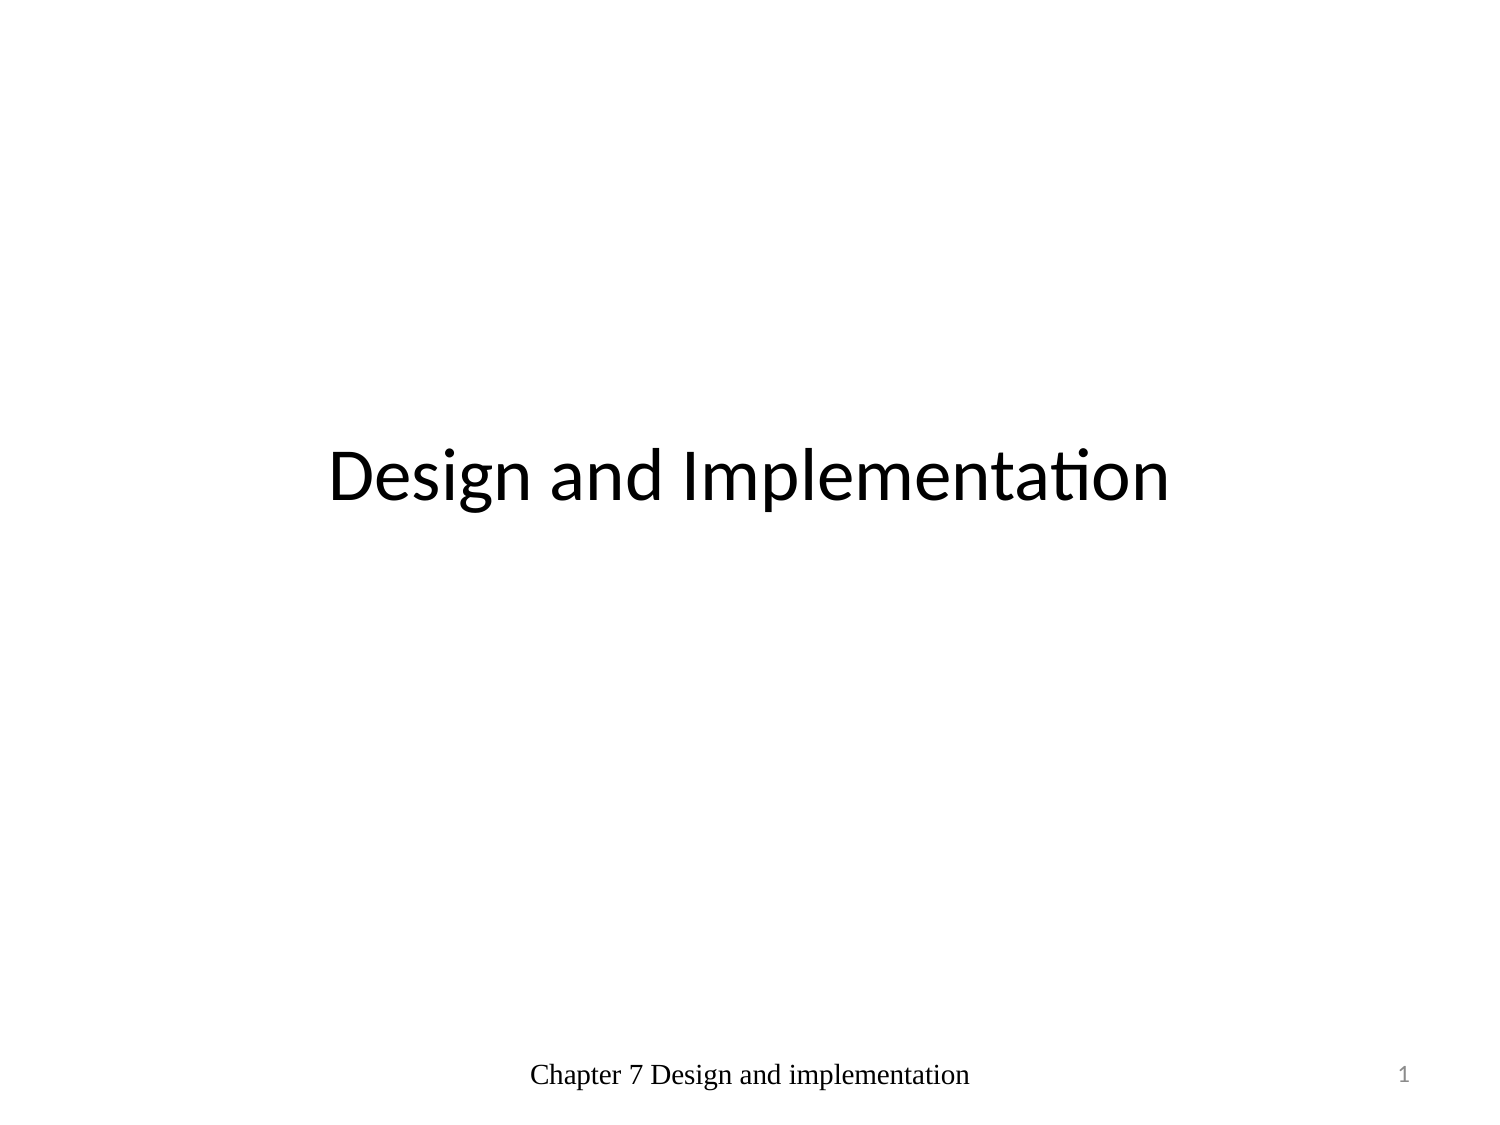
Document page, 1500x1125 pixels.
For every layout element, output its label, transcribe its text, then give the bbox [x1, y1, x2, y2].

title Design and Implementation [112, 349, 1388, 591]
footer Chapter 7 Design and implementation [512, 1042, 988, 1103]
slide_number 1 [1074, 1042, 1425, 1103]
